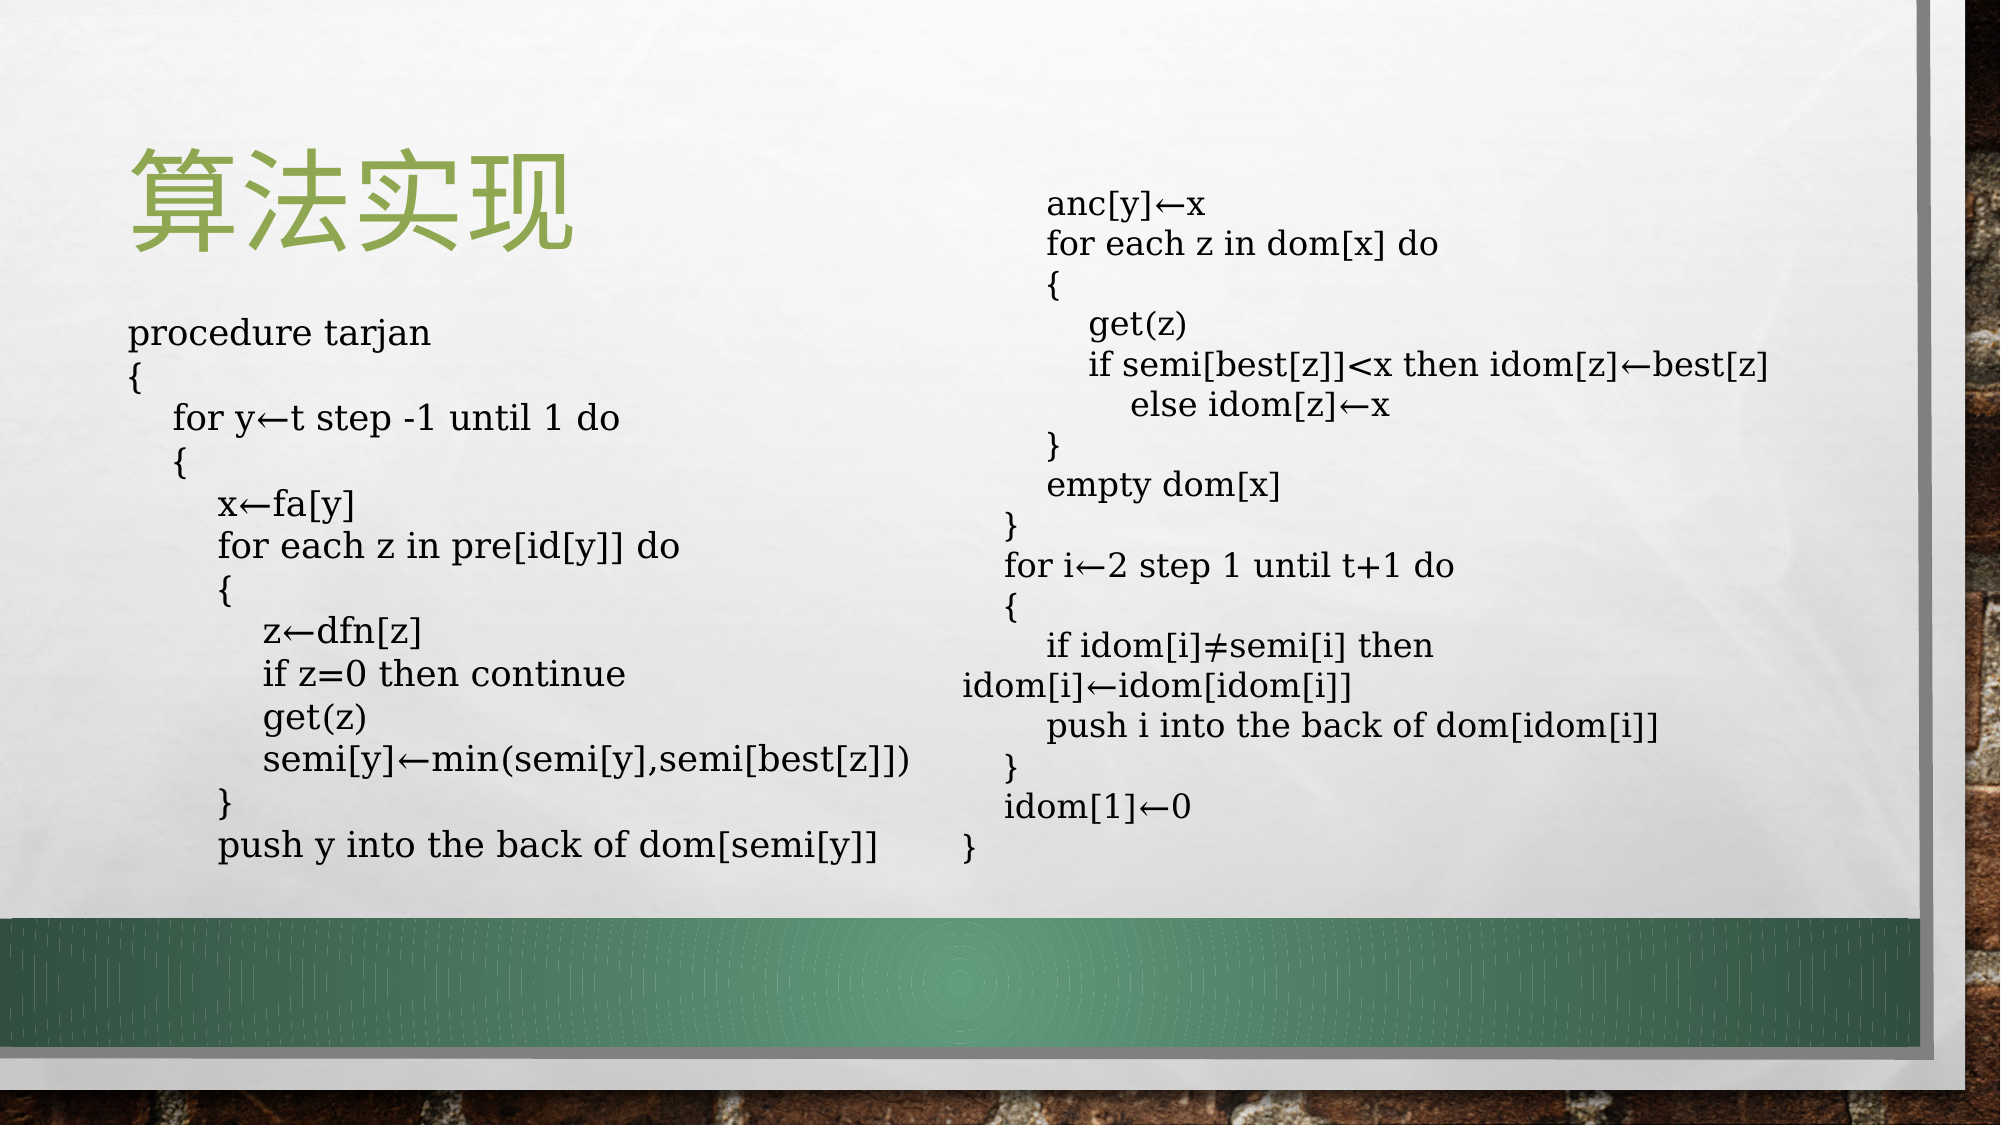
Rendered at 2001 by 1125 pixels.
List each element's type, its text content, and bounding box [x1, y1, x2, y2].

picture [0, 0, 2000, 1125]
title 算法实现 [112, 112, 1818, 302]
list procedure tarjan { for y←t step -1 until 1 do { x←fa[y] for each z in pre[id[y]] do { z←dfn[z] if z=0 then continue get(z) semi[y]←min(semi[y],semi[best[z]]) } push y into the back of dom[semi[y]] [112, 302, 947, 882]
list anc[y]←x for each z in dom[x] do { get(z) if semi[best[z]]<x then idom[z]←best[z] else idom[z]←x } empty dom[x] } for i←2 step 1 until t+1 do { if idom[i]≠semi[i] then idom[i]←idom[idom[i]] push i into the back of dom[idom[i]] } idom[1]←0 } [947, 174, 1844, 882]
